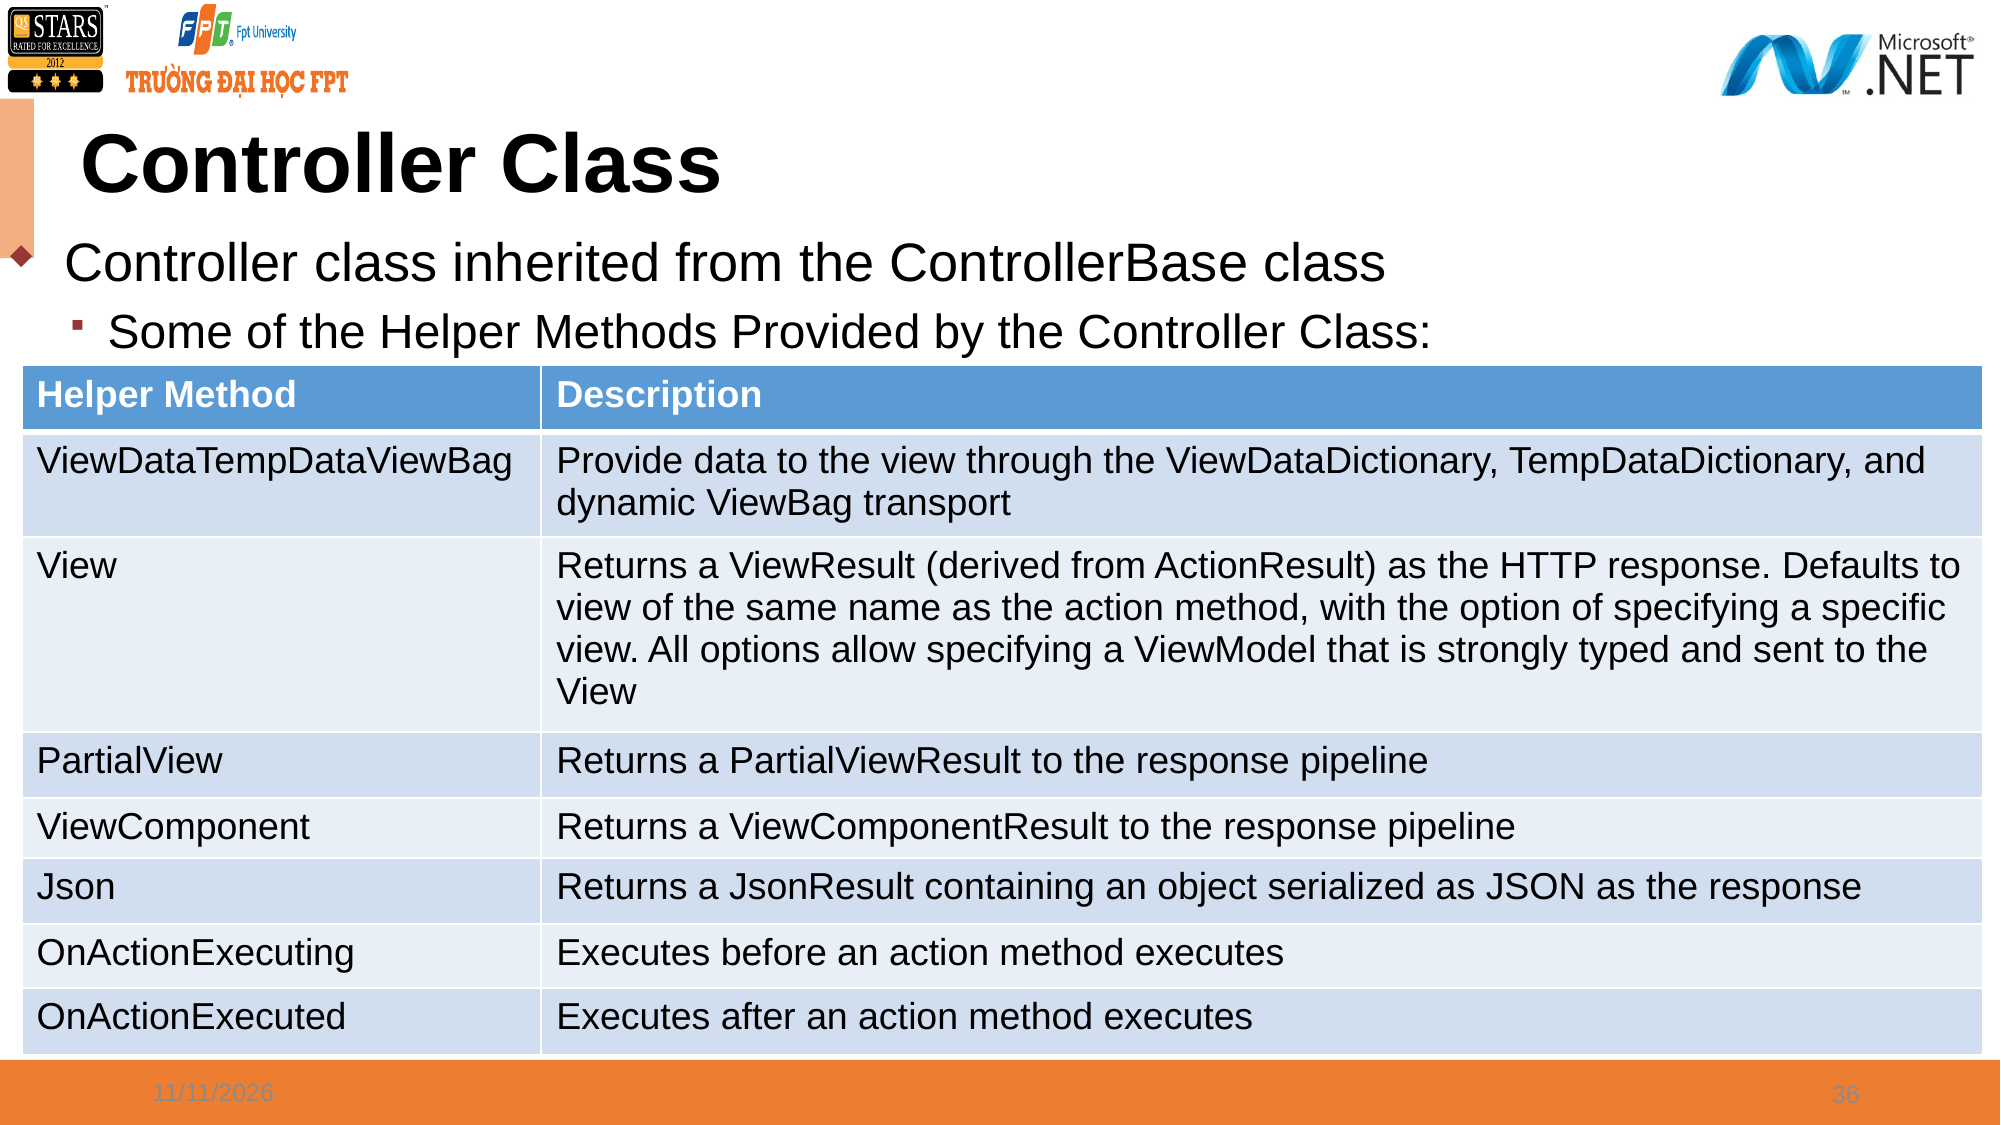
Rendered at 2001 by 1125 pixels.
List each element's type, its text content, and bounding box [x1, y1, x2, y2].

table_cell Executes after an action method executes [542, 989, 1982, 1054]
text_box Some of the Helper Methods Provided by the Controller Class: [8, 293, 1992, 366]
table_cell ViewDataTempDataViewBag [23, 435, 540, 536]
table_cell Json [23, 859, 540, 923]
table_cell OnActionExecuted [23, 989, 540, 1054]
table_cell OnActionExecuting [23, 925, 540, 987]
table_cell Executes before an action method executes [542, 925, 1982, 987]
title Controller Class [65, 118, 1895, 213]
table_cell Provide data to the view through the ViewDataDictionary, TempDataDictionary, and dynamic ViewBag transport [542, 435, 1982, 536]
table_cell ViewComponent [23, 799, 540, 857]
table_cell Returns a ViewResult (derived from ActionResult) as the HTTP response. Defaults to view of the same name as the action method, with the option of specifying a specific view. All options allow specifying a ViewModel that is strongly typed and sent to the View [542, 538, 1982, 731]
table_cell PartialView [23, 733, 540, 797]
picture [1685, 0, 2001, 129]
text_box Controller class inherited from the ControllerBase class [0, 219, 1976, 365]
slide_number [137, 1061, 588, 1122]
table_cell Returns a PartialViewResult to the response pipeline [542, 733, 1982, 797]
slide_number 36 [1424, 1063, 1875, 1123]
table_cell Returns a JsonResult containing an object serialized as JSON as the response [542, 859, 1982, 923]
table_header Helper Method [23, 366, 540, 429]
table_cell Returns a ViewComponentResult to the response pipeline [542, 799, 1982, 857]
table_cell View [23, 538, 540, 731]
table_header Description [542, 366, 1982, 429]
